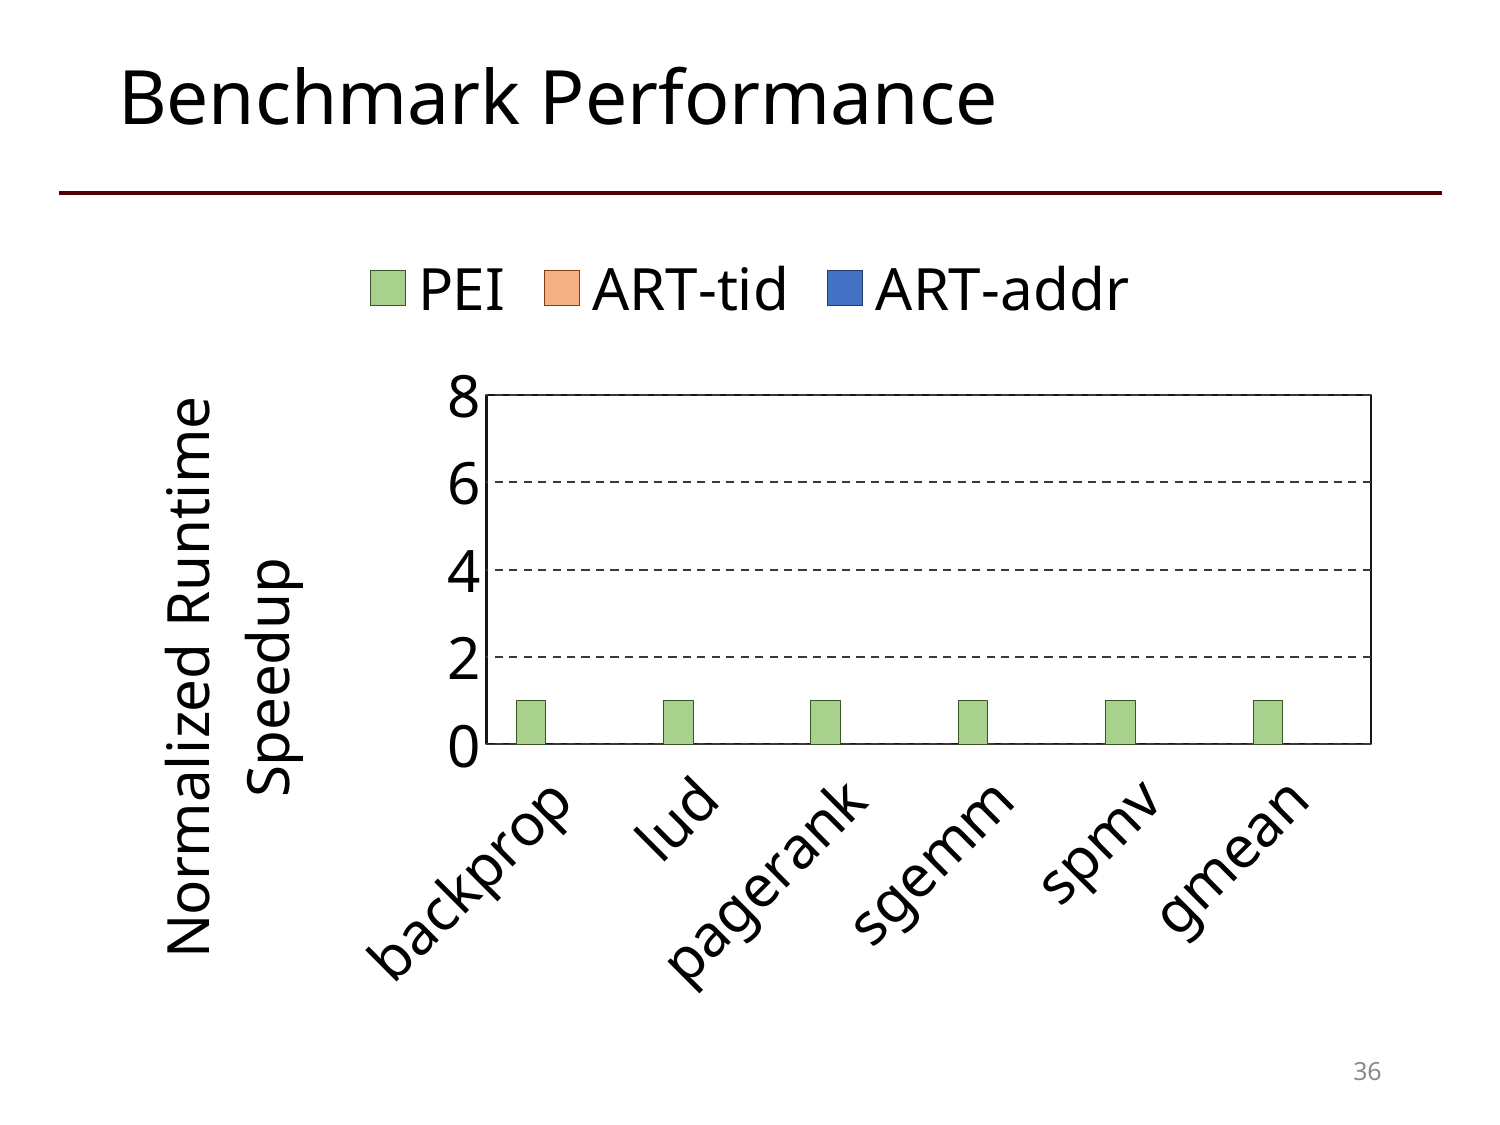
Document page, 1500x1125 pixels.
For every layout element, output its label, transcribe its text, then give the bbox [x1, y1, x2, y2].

chart [103, 225, 1397, 1016]
slide_number 36 [1059, 1042, 1397, 1103]
title Benchmark Performance [103, 33, 1397, 168]
